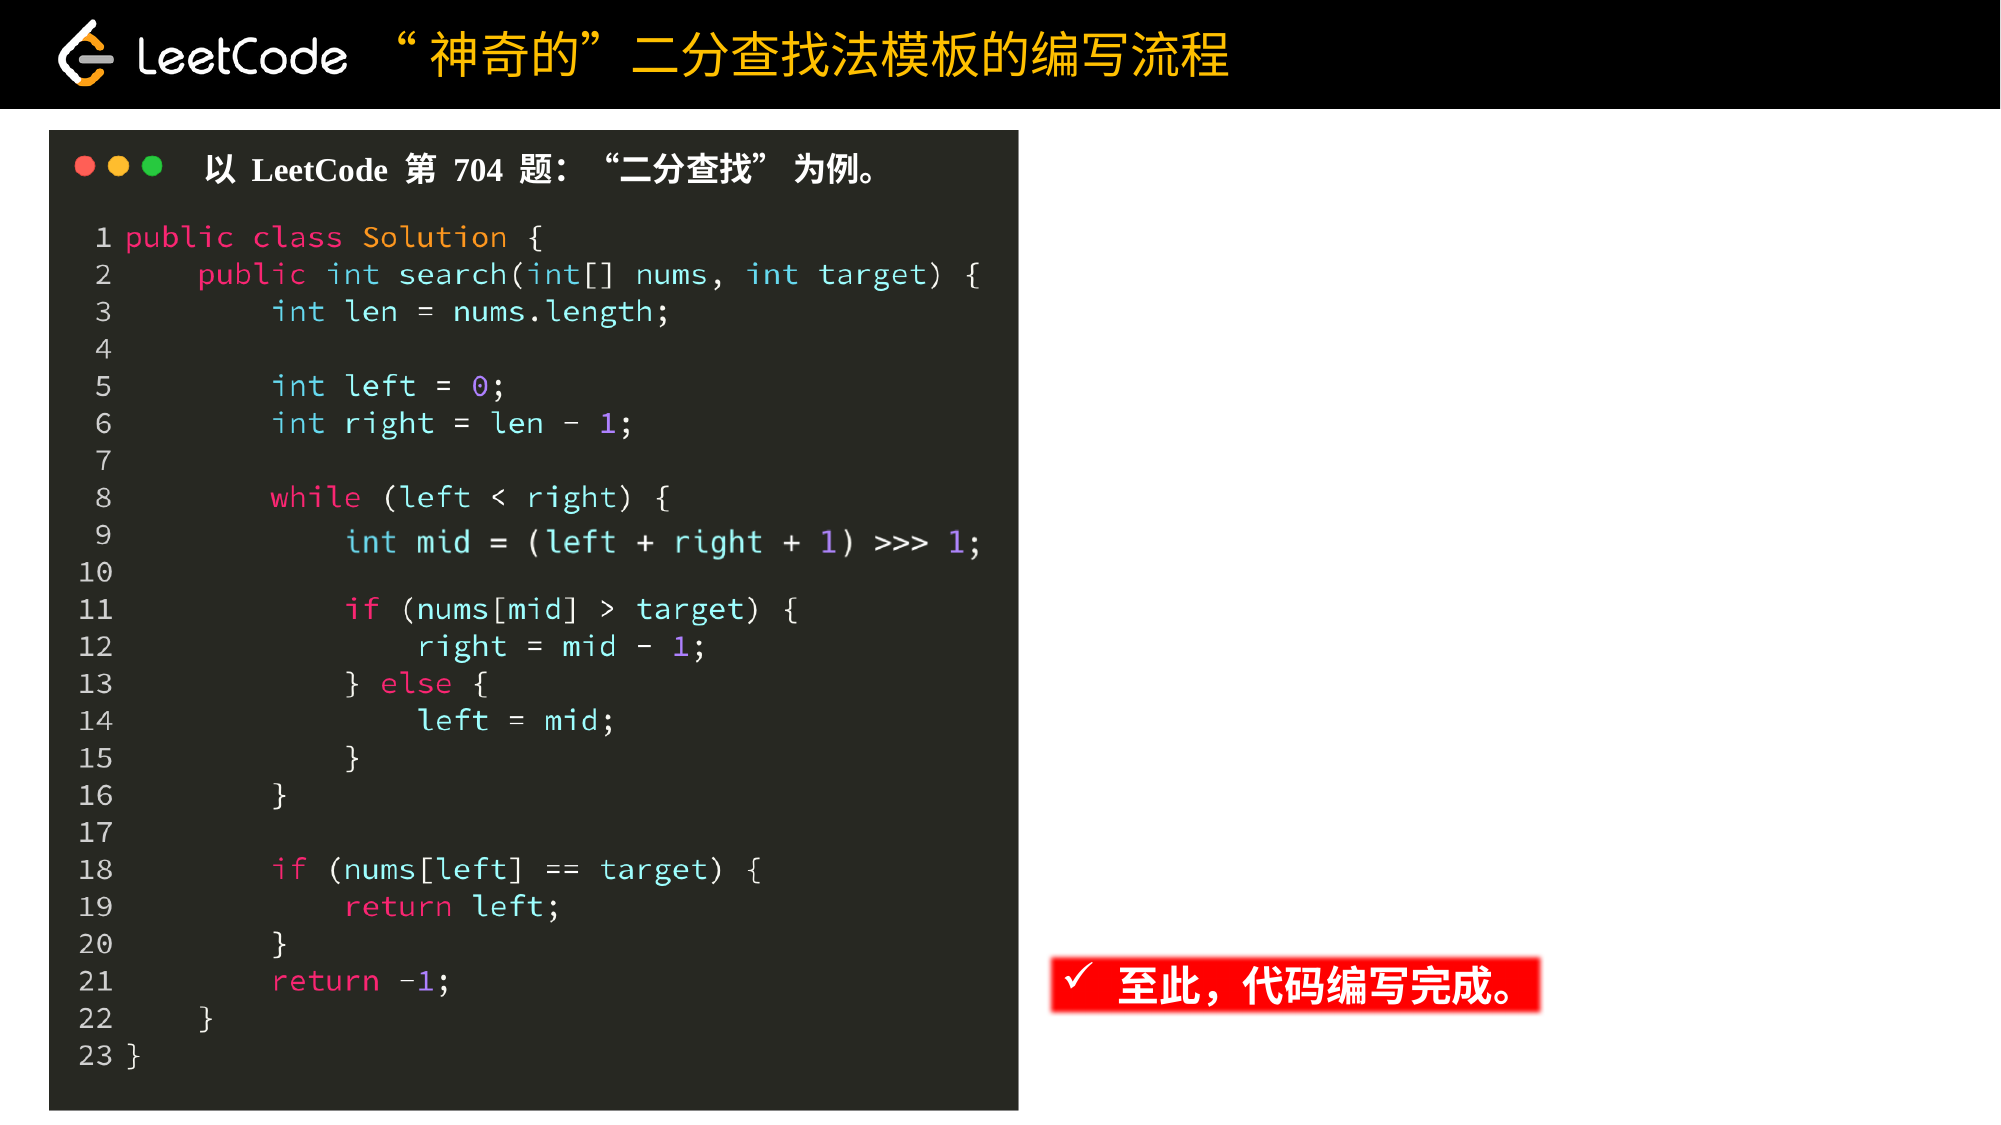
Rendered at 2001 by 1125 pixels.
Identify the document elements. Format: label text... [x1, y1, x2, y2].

picture [48, 129, 1019, 1111]
picture [57, 14, 347, 100]
text_box 至此，代码编写完成。 [1055, 961, 1536, 1008]
text_box “神奇的”二分查找法模板的编写流程 [353, 16, 1245, 92]
